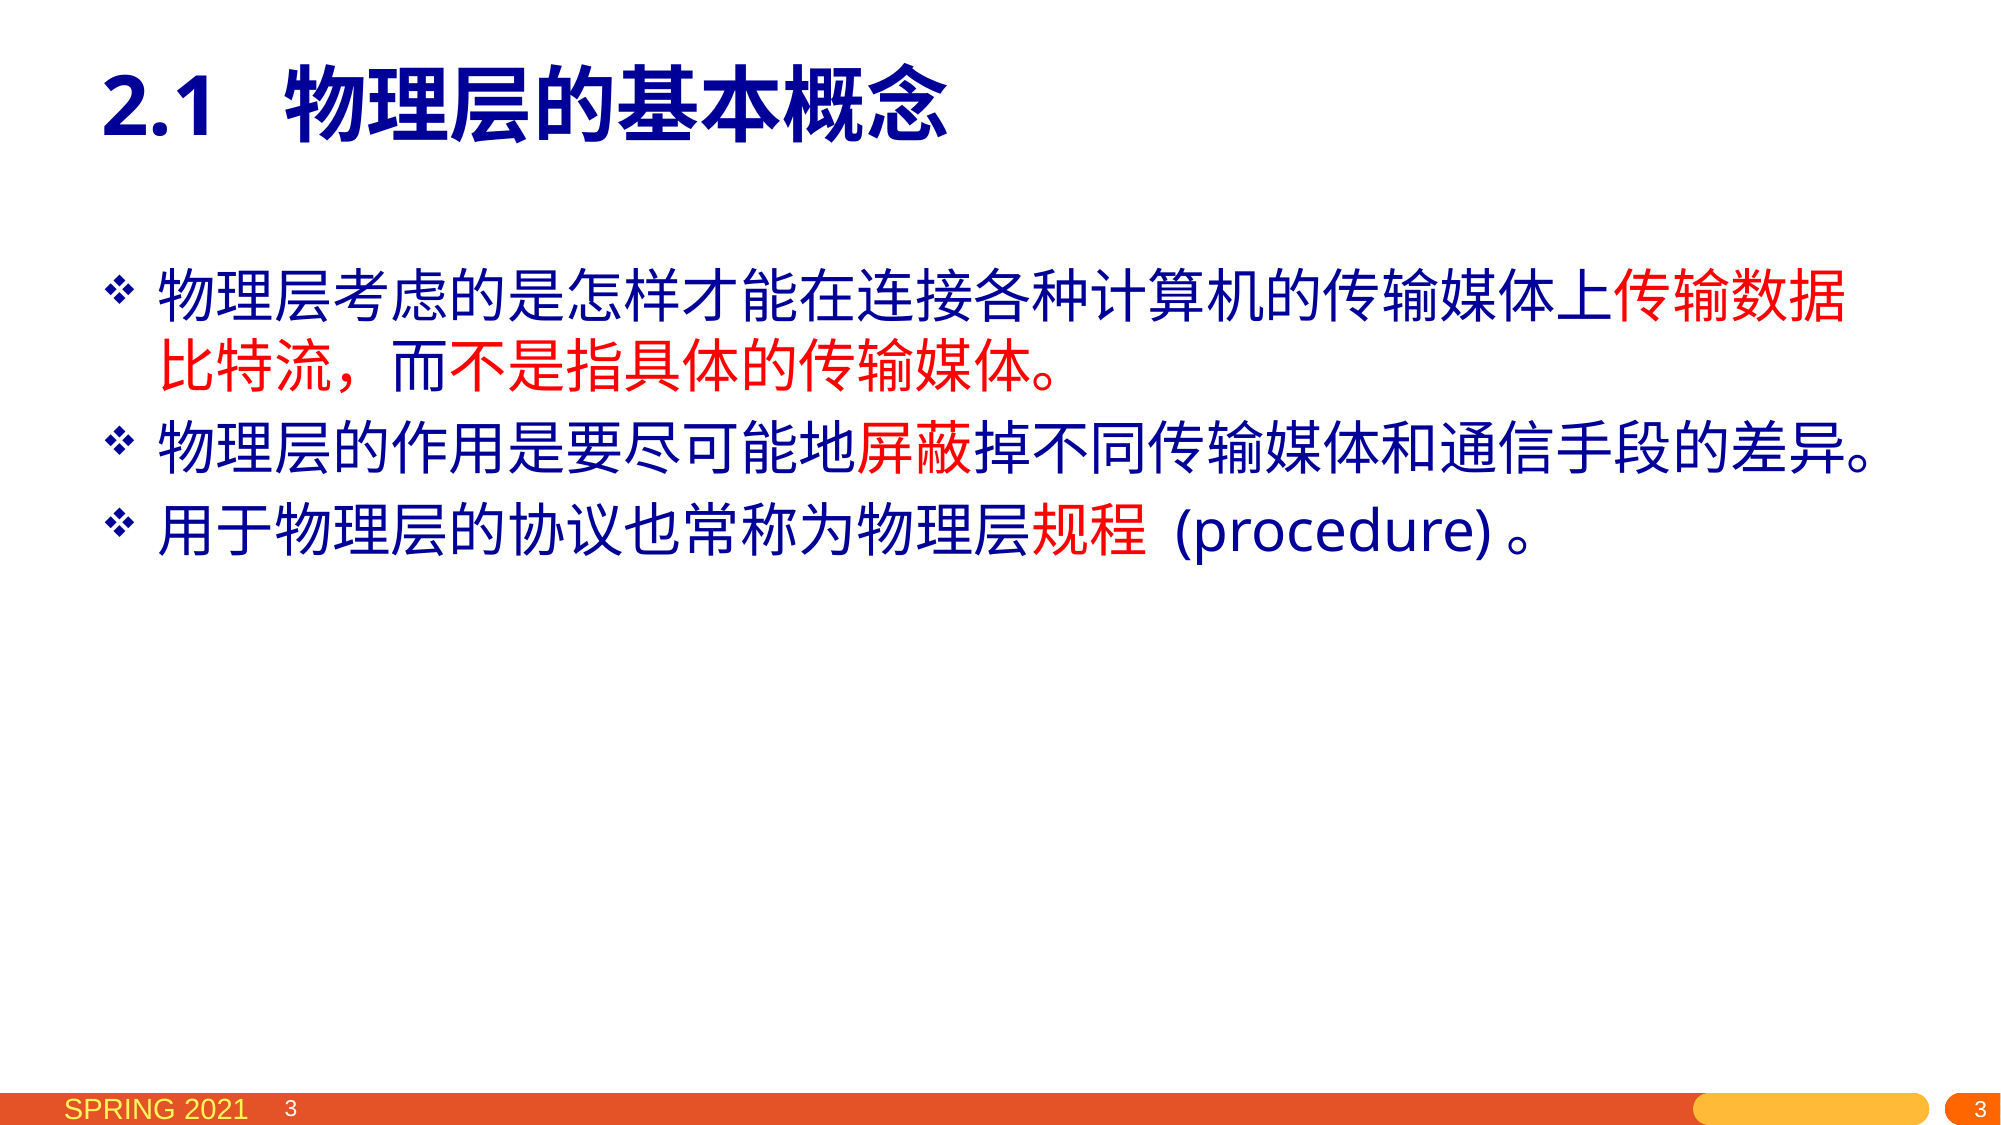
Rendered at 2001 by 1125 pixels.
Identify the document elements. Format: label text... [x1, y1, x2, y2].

list 物理层考虑的是怎样才能在连接各种计算机的传输媒体上传输数据比特流，而不是指具体的传输媒体。 物理层的作用是要尽可能地屏蔽掉不同传输媒体和通信手段的差异。 用于物理层的协议也常称为物理层规程 (procedure)。 [86, 252, 1914, 1047]
title 2.1 物理层的基本概念 [86, 42, 1914, 161]
